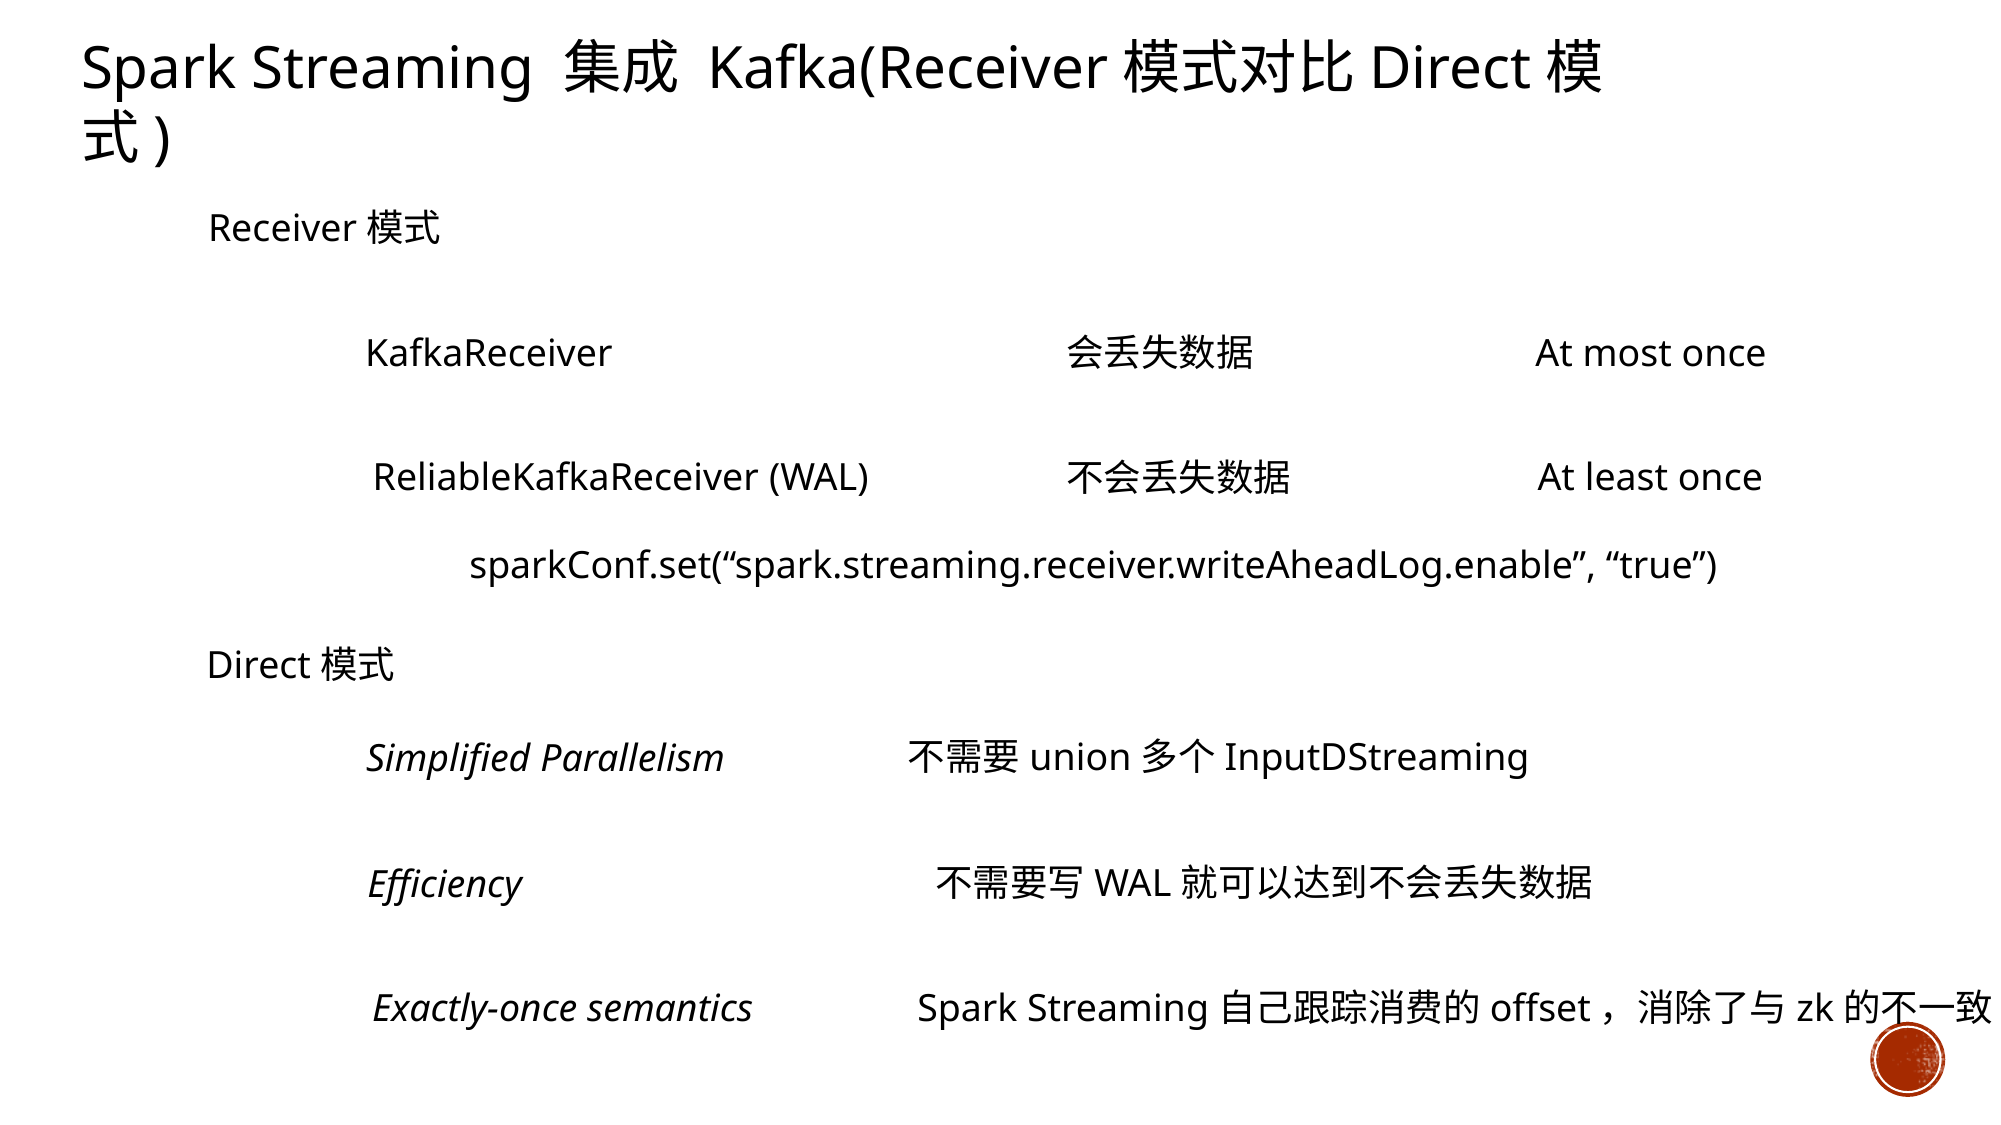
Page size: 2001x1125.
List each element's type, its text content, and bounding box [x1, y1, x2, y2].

text_box 会丢失数据 [1051, 321, 1269, 382]
text_box KafkaReceiver [350, 321, 628, 382]
text_box Simplified Parallelism [351, 726, 741, 787]
text_box Receiver模式 [193, 196, 457, 257]
text_box Efficiency [352, 852, 537, 912]
text_box Spark Streaming自己跟踪消费的offset，消除了与zk的不一致 [902, 976, 2000, 1037]
text_box At most once [1520, 321, 1782, 382]
text_box Spark Streaming 集成 Kafka(Receiver模式对比Direct模式) [66, 23, 1676, 178]
text_box Exactly-once semantics [357, 976, 769, 1037]
text_box Direct模式 [191, 634, 410, 694]
text_box At least once [1522, 446, 1778, 506]
text_box 不会丢失数据 [1051, 446, 1307, 506]
text_box 不需要union多个InputDStreaming [893, 725, 1545, 786]
text_box sparkConf.set(“spark.streaming.receiver.writeAheadLog.enable”, “true”) [454, 533, 1806, 594]
text_box ReliableKafkaReceiver (WAL) [357, 446, 884, 506]
text_box 不需要写WAL就可以达到不会丢失数据 [920, 851, 1609, 911]
